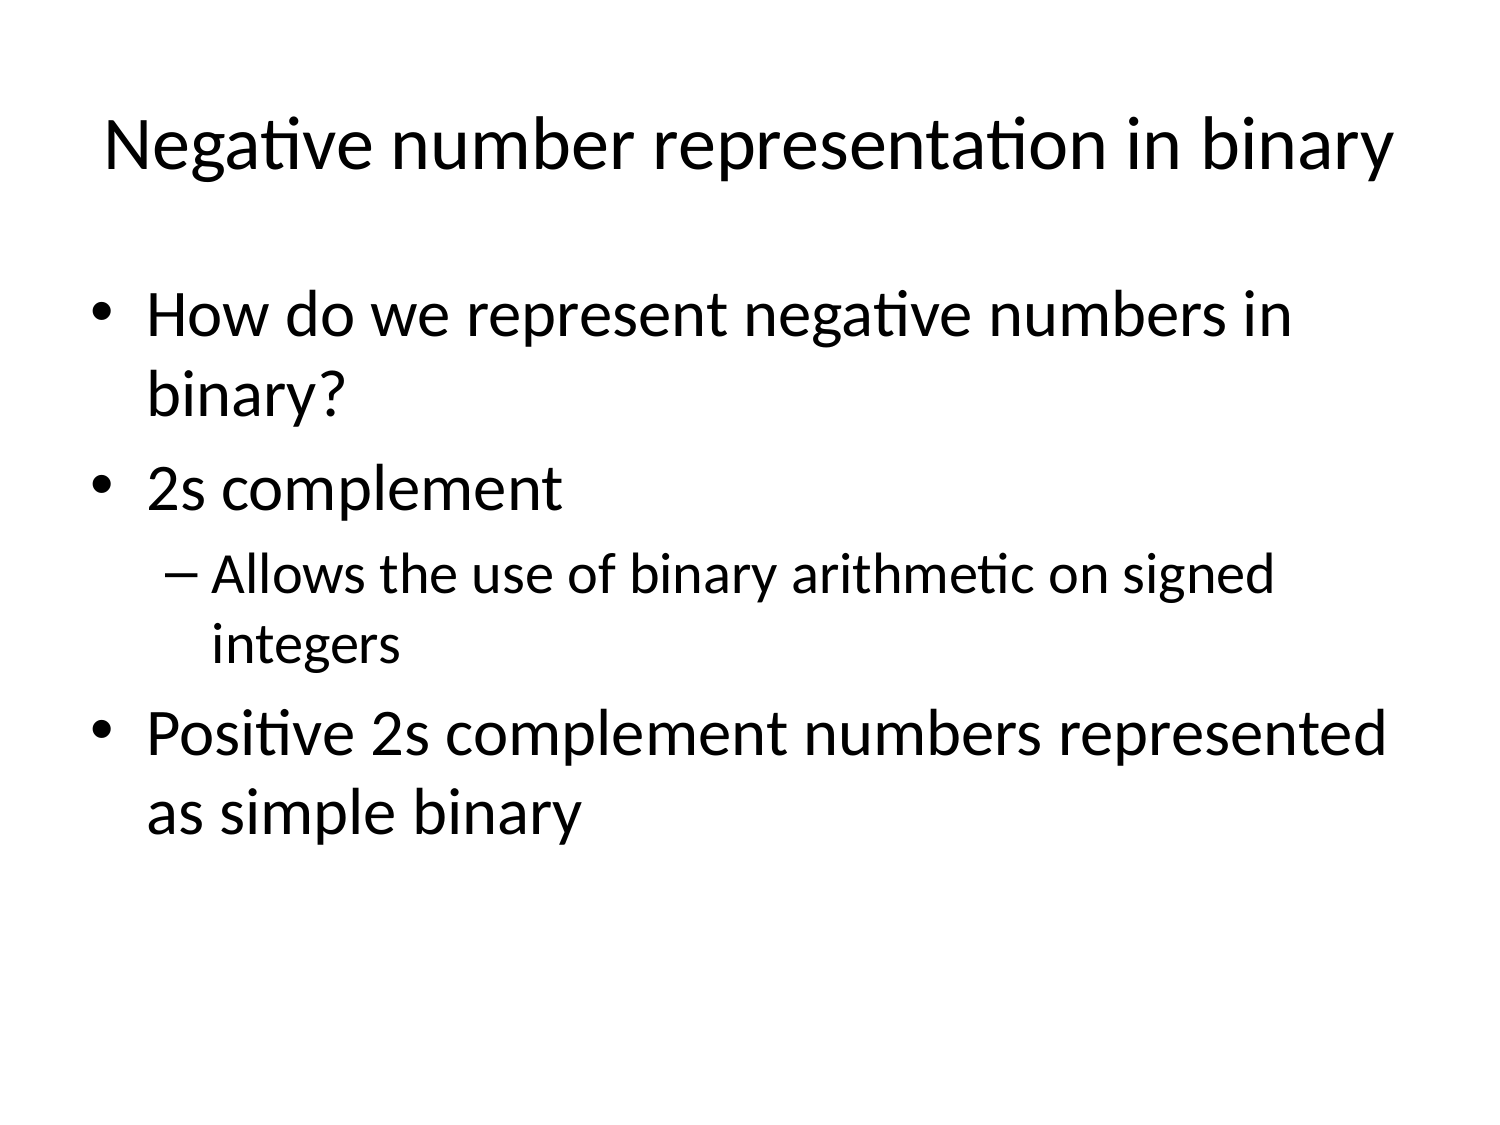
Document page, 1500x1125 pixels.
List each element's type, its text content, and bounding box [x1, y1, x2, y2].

list How do we represent negative numbers in binary? 2s complement Allows the use of binary arithmetic on signed integers Positive 2s complement numbers represented as simple binary [75, 262, 1425, 1005]
title Negative number representation in binary [75, 45, 1425, 233]
